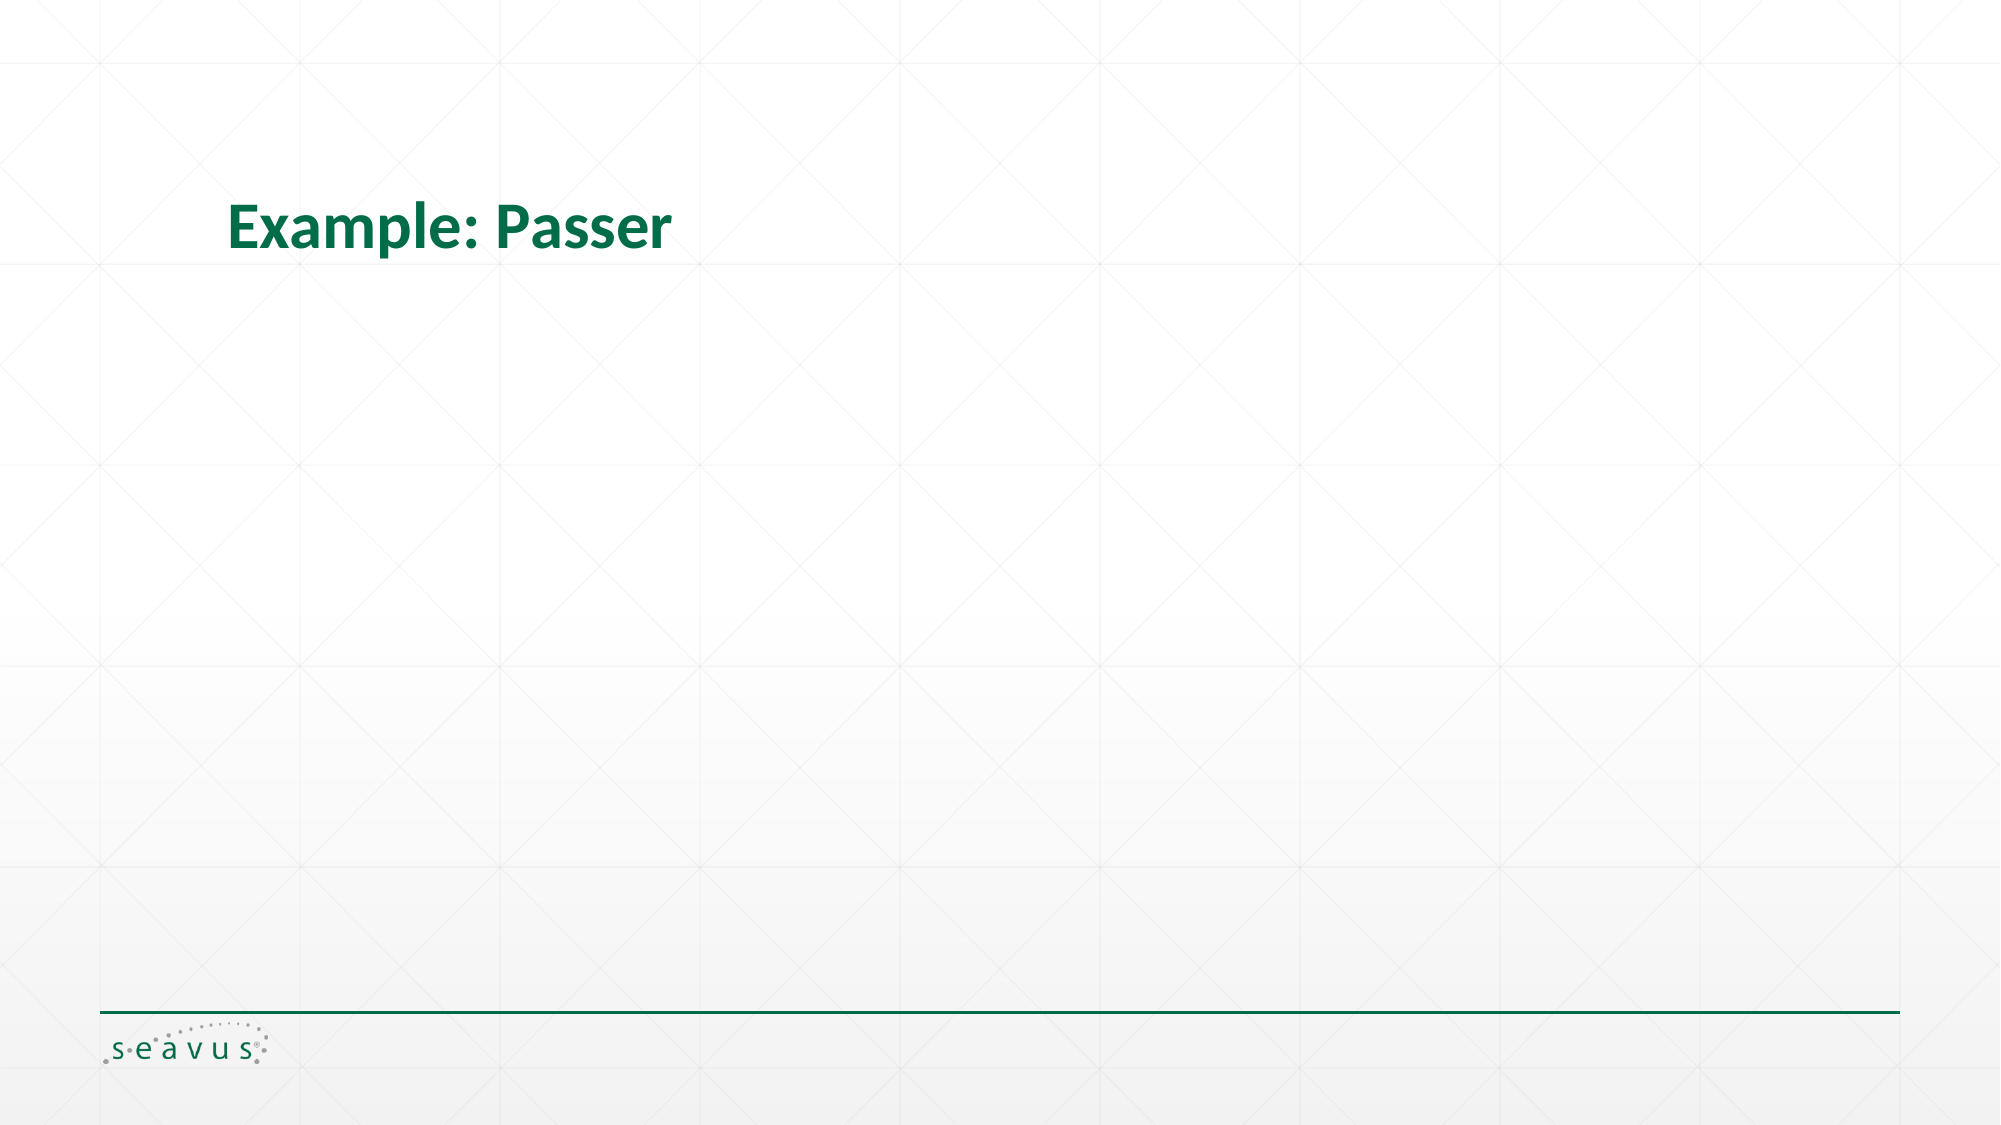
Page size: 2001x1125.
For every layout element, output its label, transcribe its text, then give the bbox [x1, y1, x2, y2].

title Example: Passer [212, 82, 1788, 271]
picture [103, 1022, 268, 1064]
